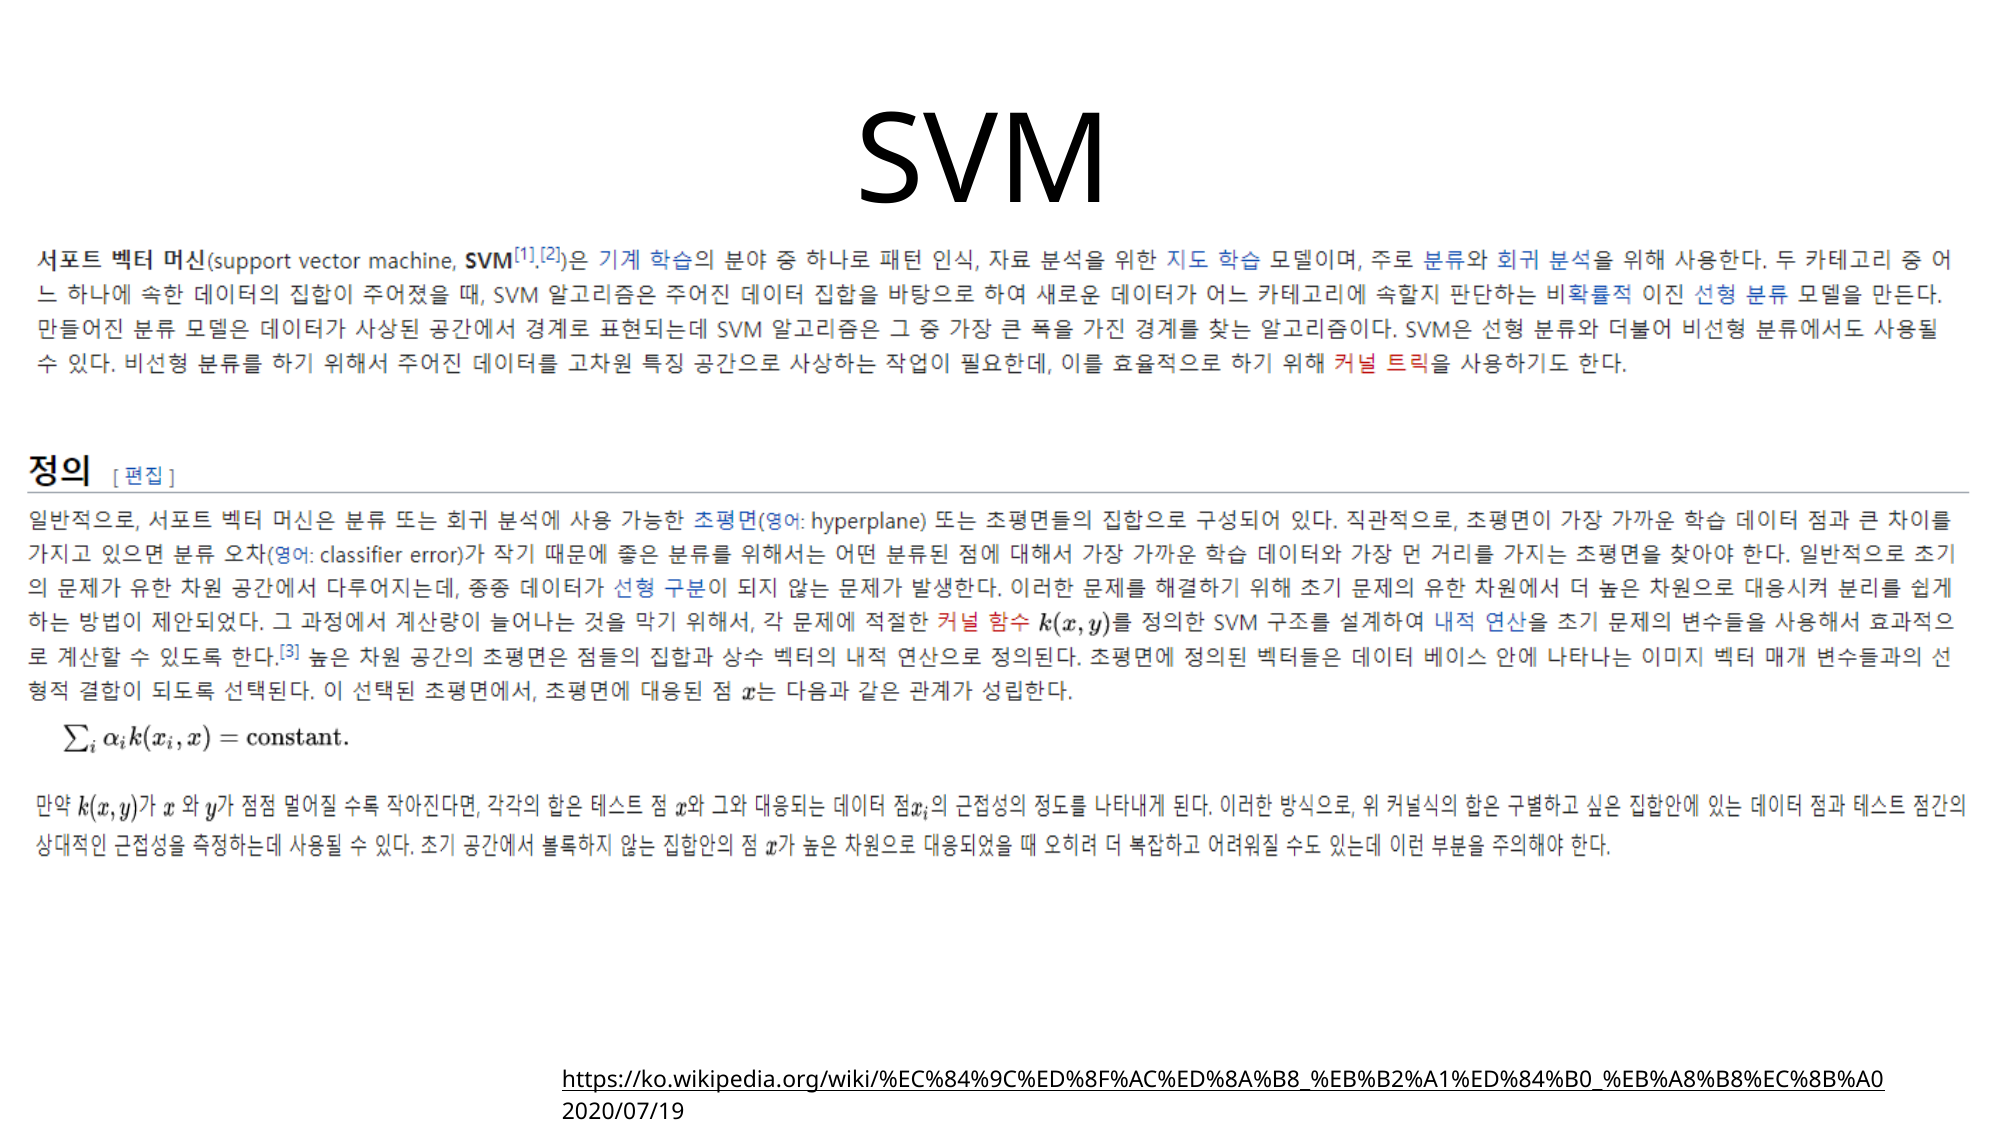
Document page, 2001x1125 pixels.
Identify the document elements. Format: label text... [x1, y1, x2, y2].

picture [12, 444, 1975, 763]
text_box https://ko.wikipedia.org/wiki/%EC%84%9C%ED%8F%AC%ED%8A%B8_%EB%B2%A1%ED%84%B0_%EB%A8%B8%EC%8B%A0 2020/07/19 [547, 1057, 2000, 1125]
picture [31, 237, 1969, 385]
title SVM [249, 32, 1750, 237]
picture [26, 785, 1975, 869]
